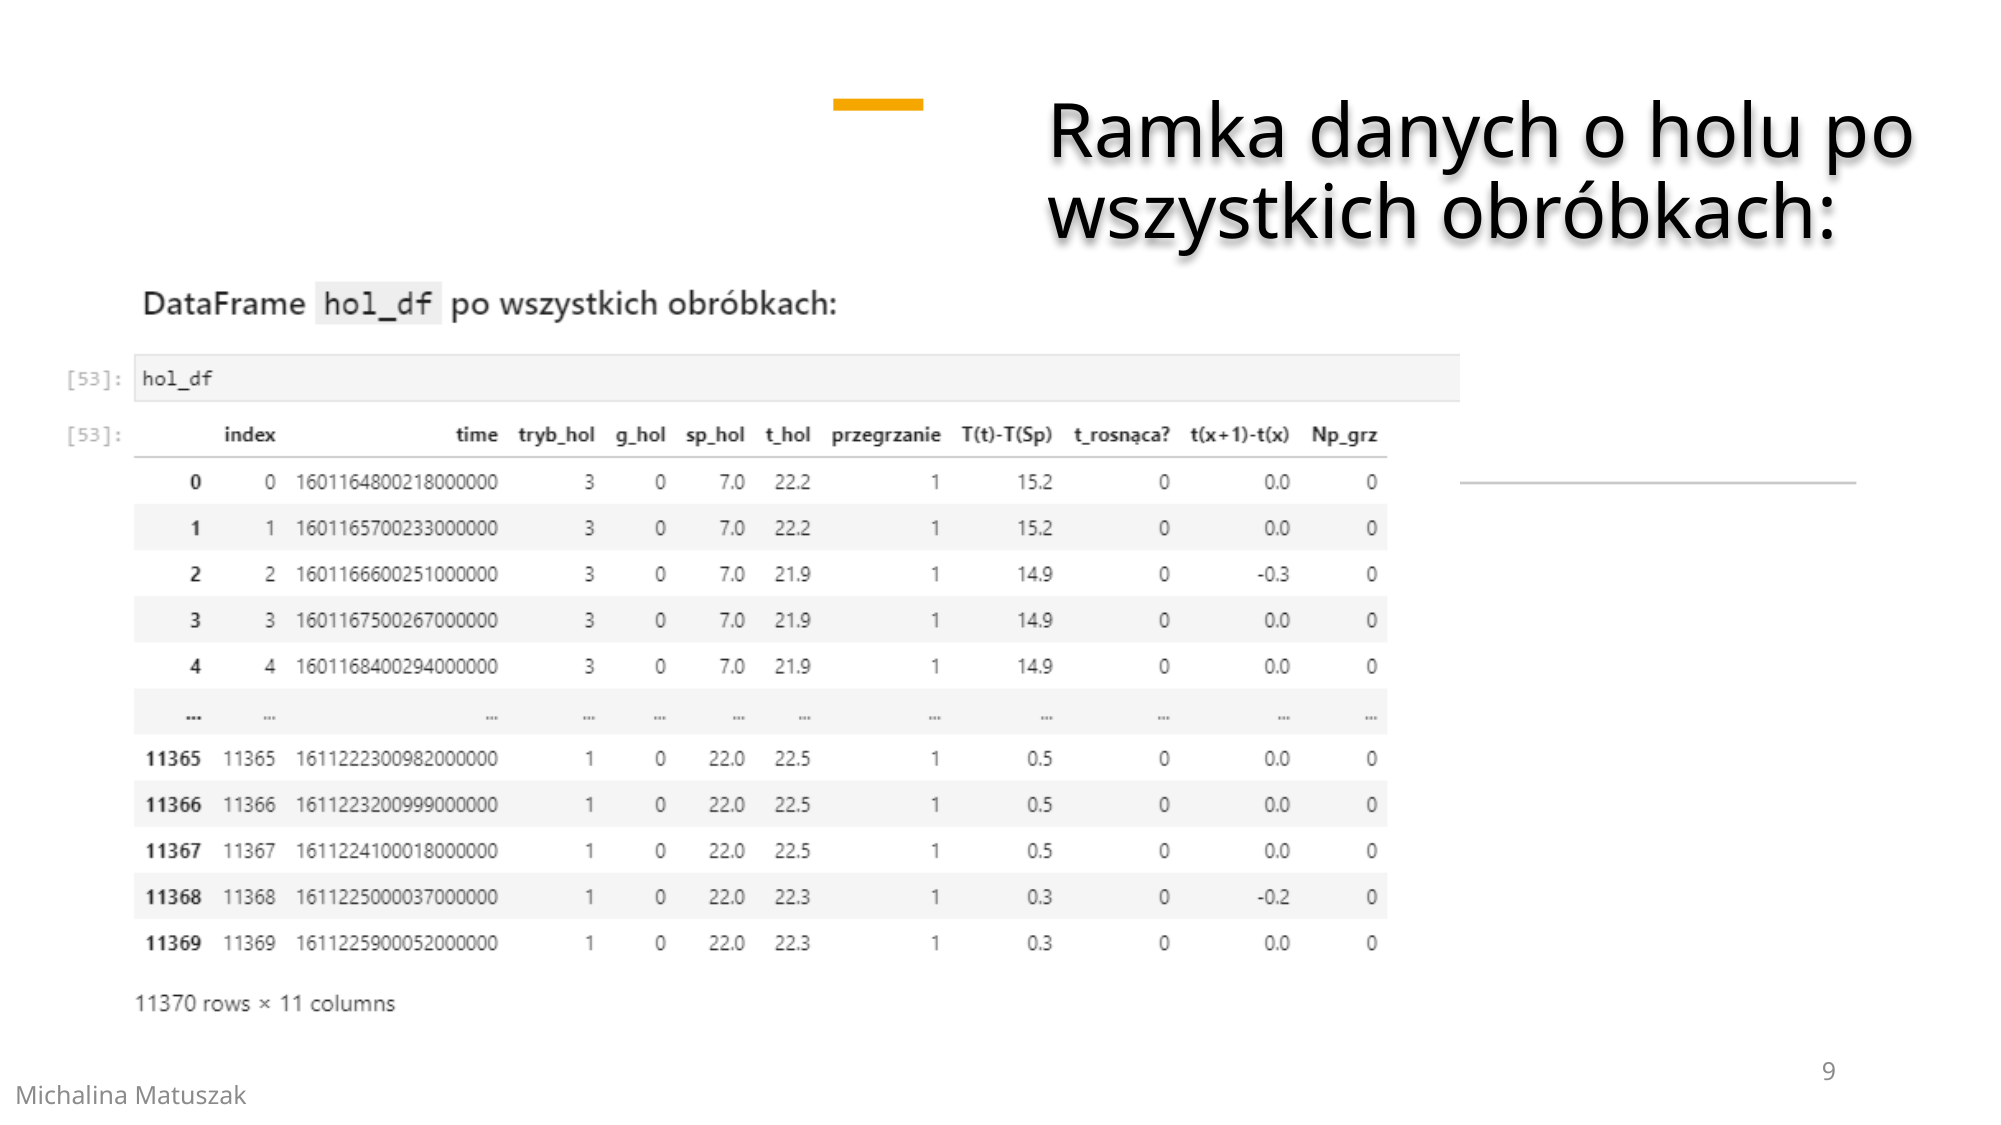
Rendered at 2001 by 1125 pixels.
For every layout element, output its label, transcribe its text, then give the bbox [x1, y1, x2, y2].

slide_number Michalina Matuszak [0, 1065, 450, 1125]
title Ramka danych o holu po wszystkich obróbkach: [1032, 63, 2000, 263]
picture [57, 277, 1460, 1051]
slide_number 9 [1401, 1042, 1851, 1103]
